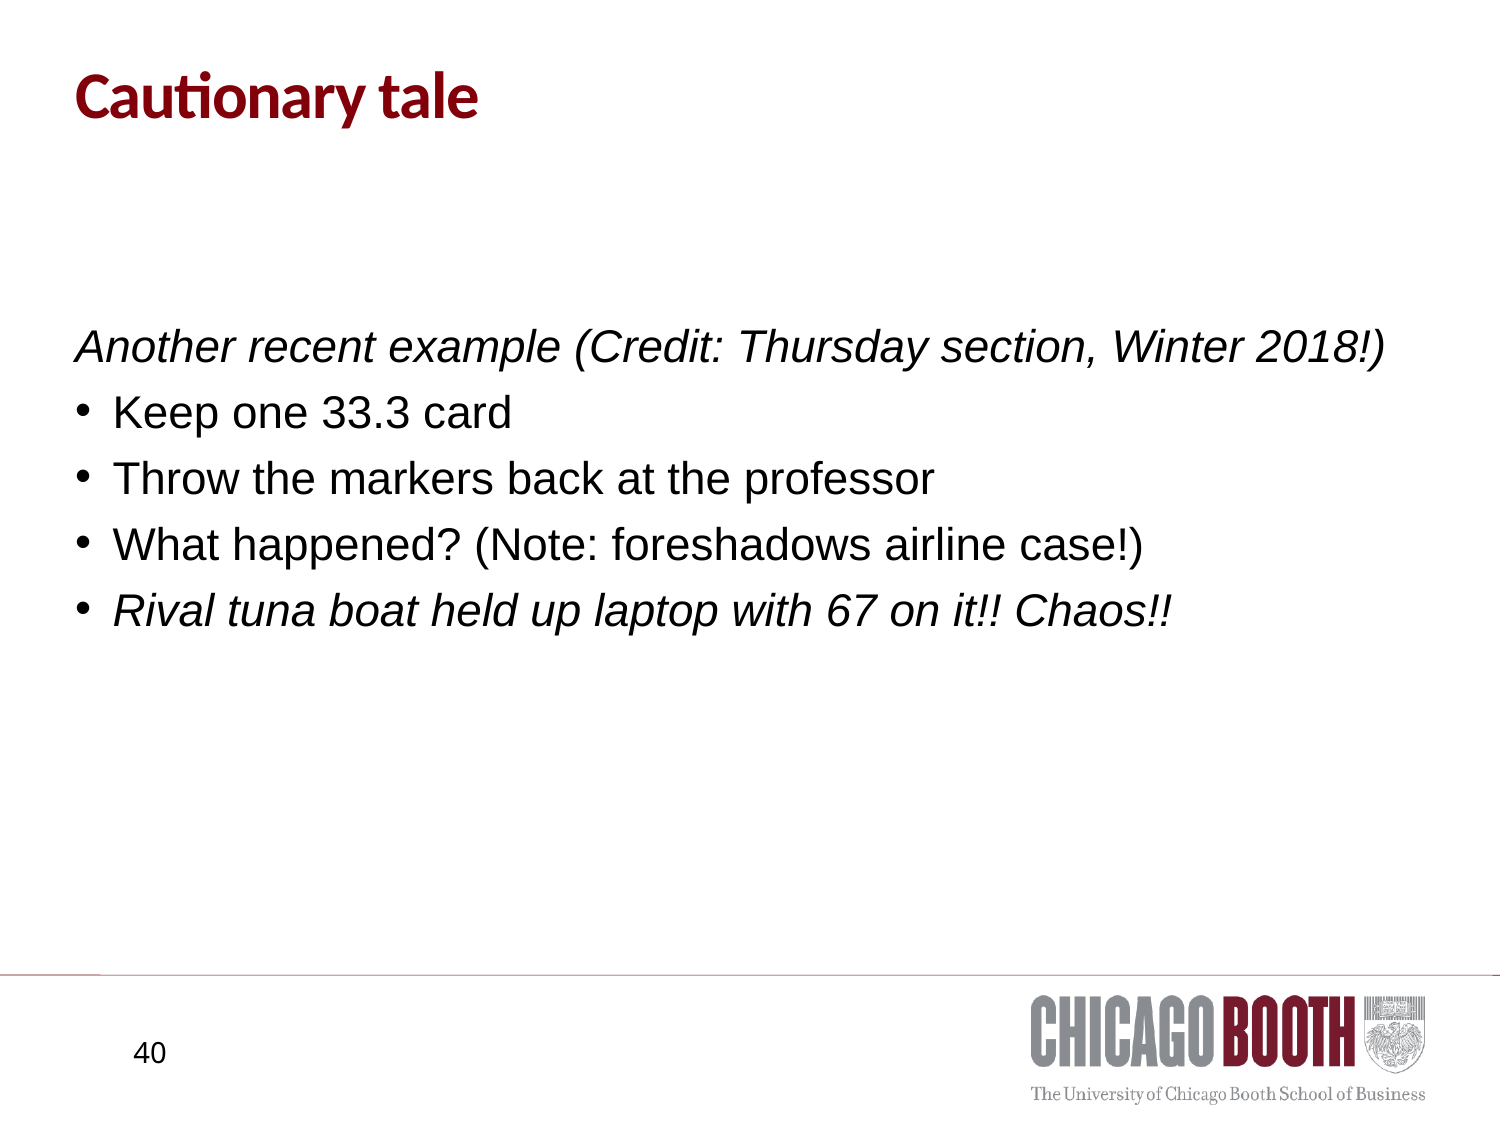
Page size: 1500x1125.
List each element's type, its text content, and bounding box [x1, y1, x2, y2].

list Another recent example (Credit: Thursday section, Winter 2018!) Keep one 33.3 card Throw the markers back at the professor What happened? (Note: foreshadows airline case!) Rival tuna boat held up laptop with 67 on it!! Chaos!! [74, 165, 1426, 948]
title Cautionary tale [74, 43, 1426, 134]
picture [1031, 995, 1425, 1105]
